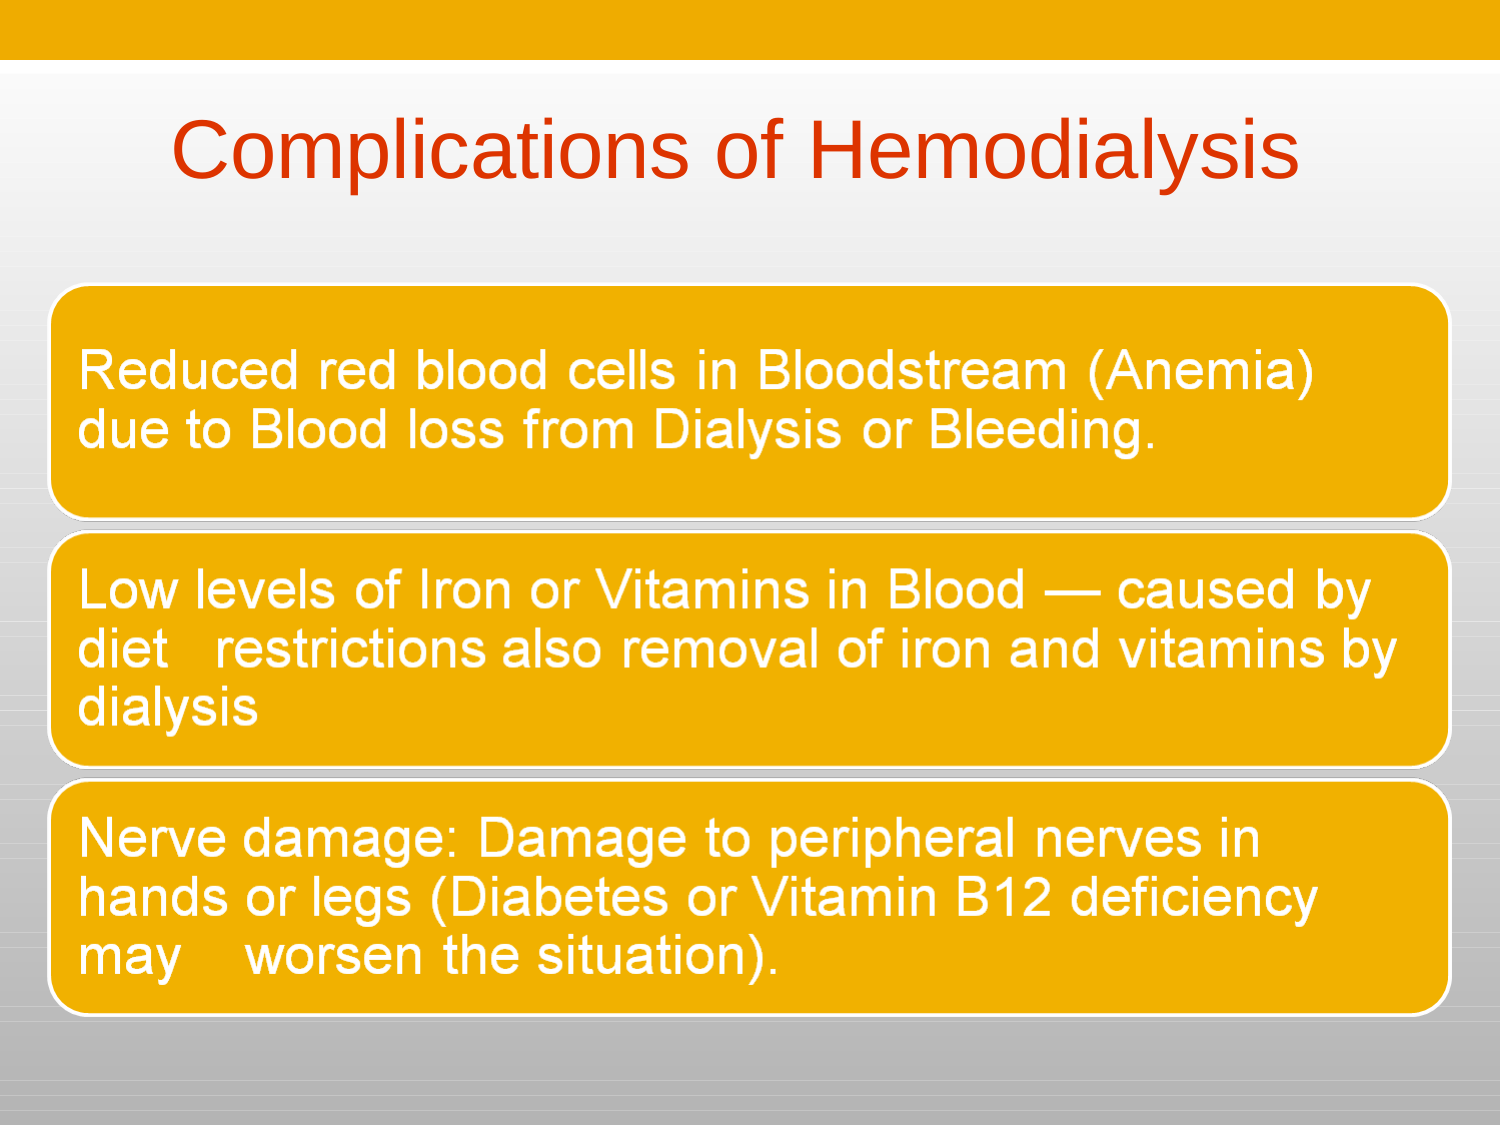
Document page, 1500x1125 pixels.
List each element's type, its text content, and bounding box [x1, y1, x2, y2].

title Complications of Hemodialysis [168, 93, 1307, 273]
text_box [44, 273, 1453, 1026]
